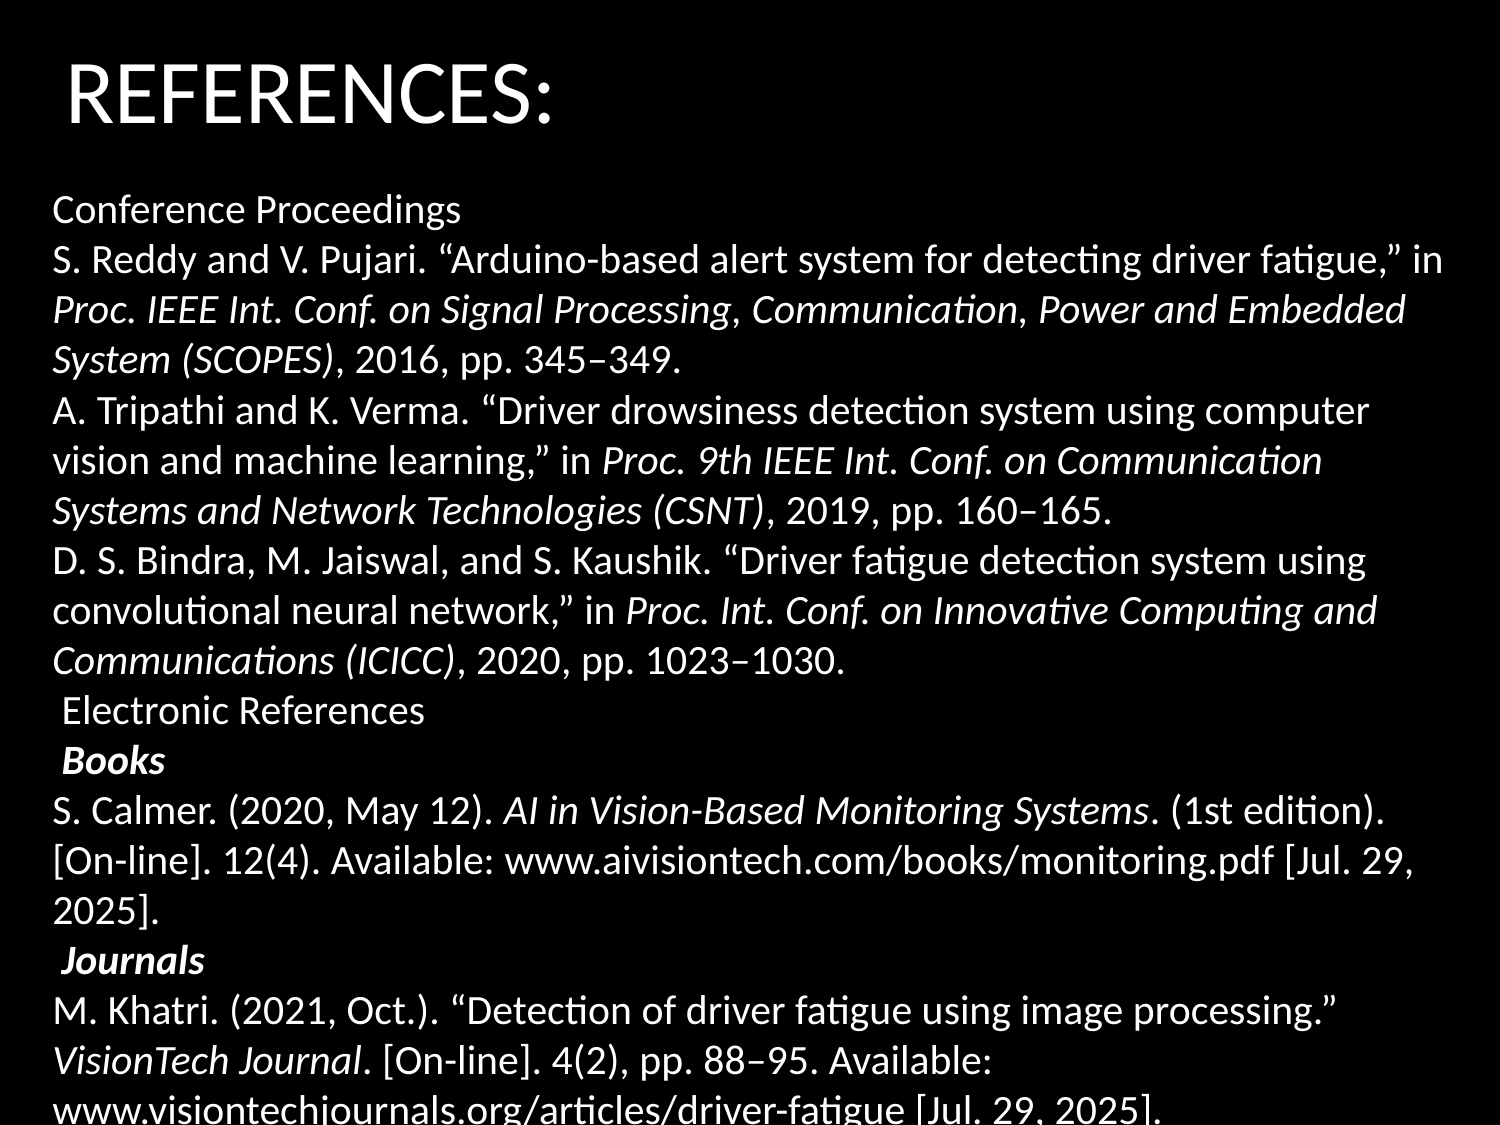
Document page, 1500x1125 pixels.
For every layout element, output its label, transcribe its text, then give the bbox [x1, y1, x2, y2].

text_box Conference Proceedings S. Reddy and V. Pujari. “Arduino-based alert system for detecting driver fatigue,” in Proc. IEEE Int. Conf. on Signal Processing, Communication, Power and Embedded System (SCOPES), 2016, pp. 345–349. A. Tripathi and K. Verma. “Driver drowsiness detection system using computer vision and machine learning,” in Proc. 9th IEEE Int. Conf. on Communication Systems and Network Technologies (CSNT), 2019, pp. 160–165. D. S. Bindra, M. Jaiswal, and S. Kaushik. “Driver fatigue detection system using convolutional neural network,” in Proc. Int. Conf. on Innovative Computing and Communications (ICICC), 2020, pp. 1023–1030. Electronic References Books S. Calmer. (2020, May 12). AI in Vision-Based Monitoring Systems. (1st edition). [On-line]. 12(4). Available: www.aivisiontech.com/books/monitoring.pdf [Jul. 29, 2025]. Journals M. Khatri. (2021, Oct.). “Detection of driver fatigue using image processing.” VisionTech Journal. [On-line]. 4(2), pp. 88–95. Available: www.visiontechjournals.org/articles/driver-fatigue [Jul. 29, 2025]. [37, 174, 1463, 1125]
title REFERENCES: [50, 24, 1375, 150]
